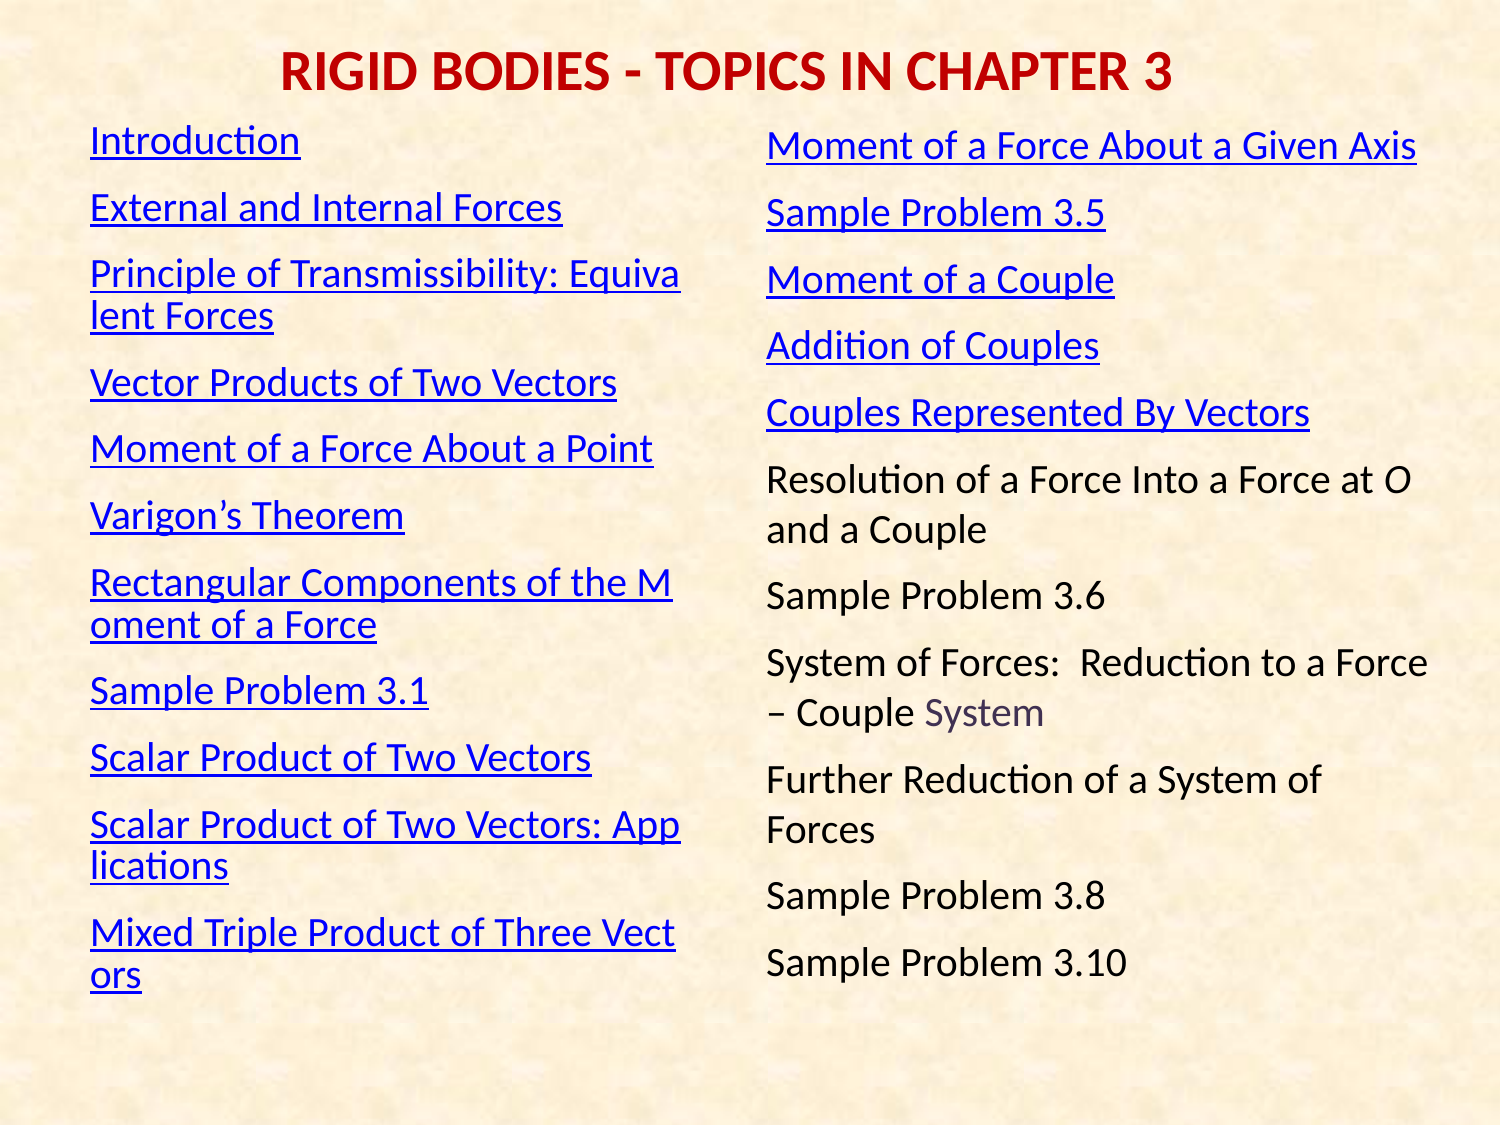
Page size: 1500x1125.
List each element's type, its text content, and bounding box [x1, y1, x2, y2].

text_box Introduction External and Internal Forces Principle of Transmissibility: Equivalent Forces Vector Products of Two Vectors Moment of a Force About a Point Varigon’s Theorem Rectangular Components of the Moment of a Force Sample Problem 3.1 Scalar Product of Two Vectors Scalar Product of Two Vectors: Applications Mixed Triple Product of Three Vectors [75, 105, 700, 837]
text_box Moment of a Force About a Given Axis Sample Problem 3.5 Moment of a Couple Addition of Couples Couples Represented By Vectors Resolution of a Force Into a Force at O and a Couple Sample Problem 3.6 System of Forces: Reduction to a Force – Couple System Further Reduction of a System of Forces Sample Problem 3.8 Sample Problem 3.10 [751, 110, 1450, 993]
text_box RIGID BODIES - TOPICS IN CHAPTER 3 [54, 24, 1400, 110]
picture [0, 0, 1500, 1125]
